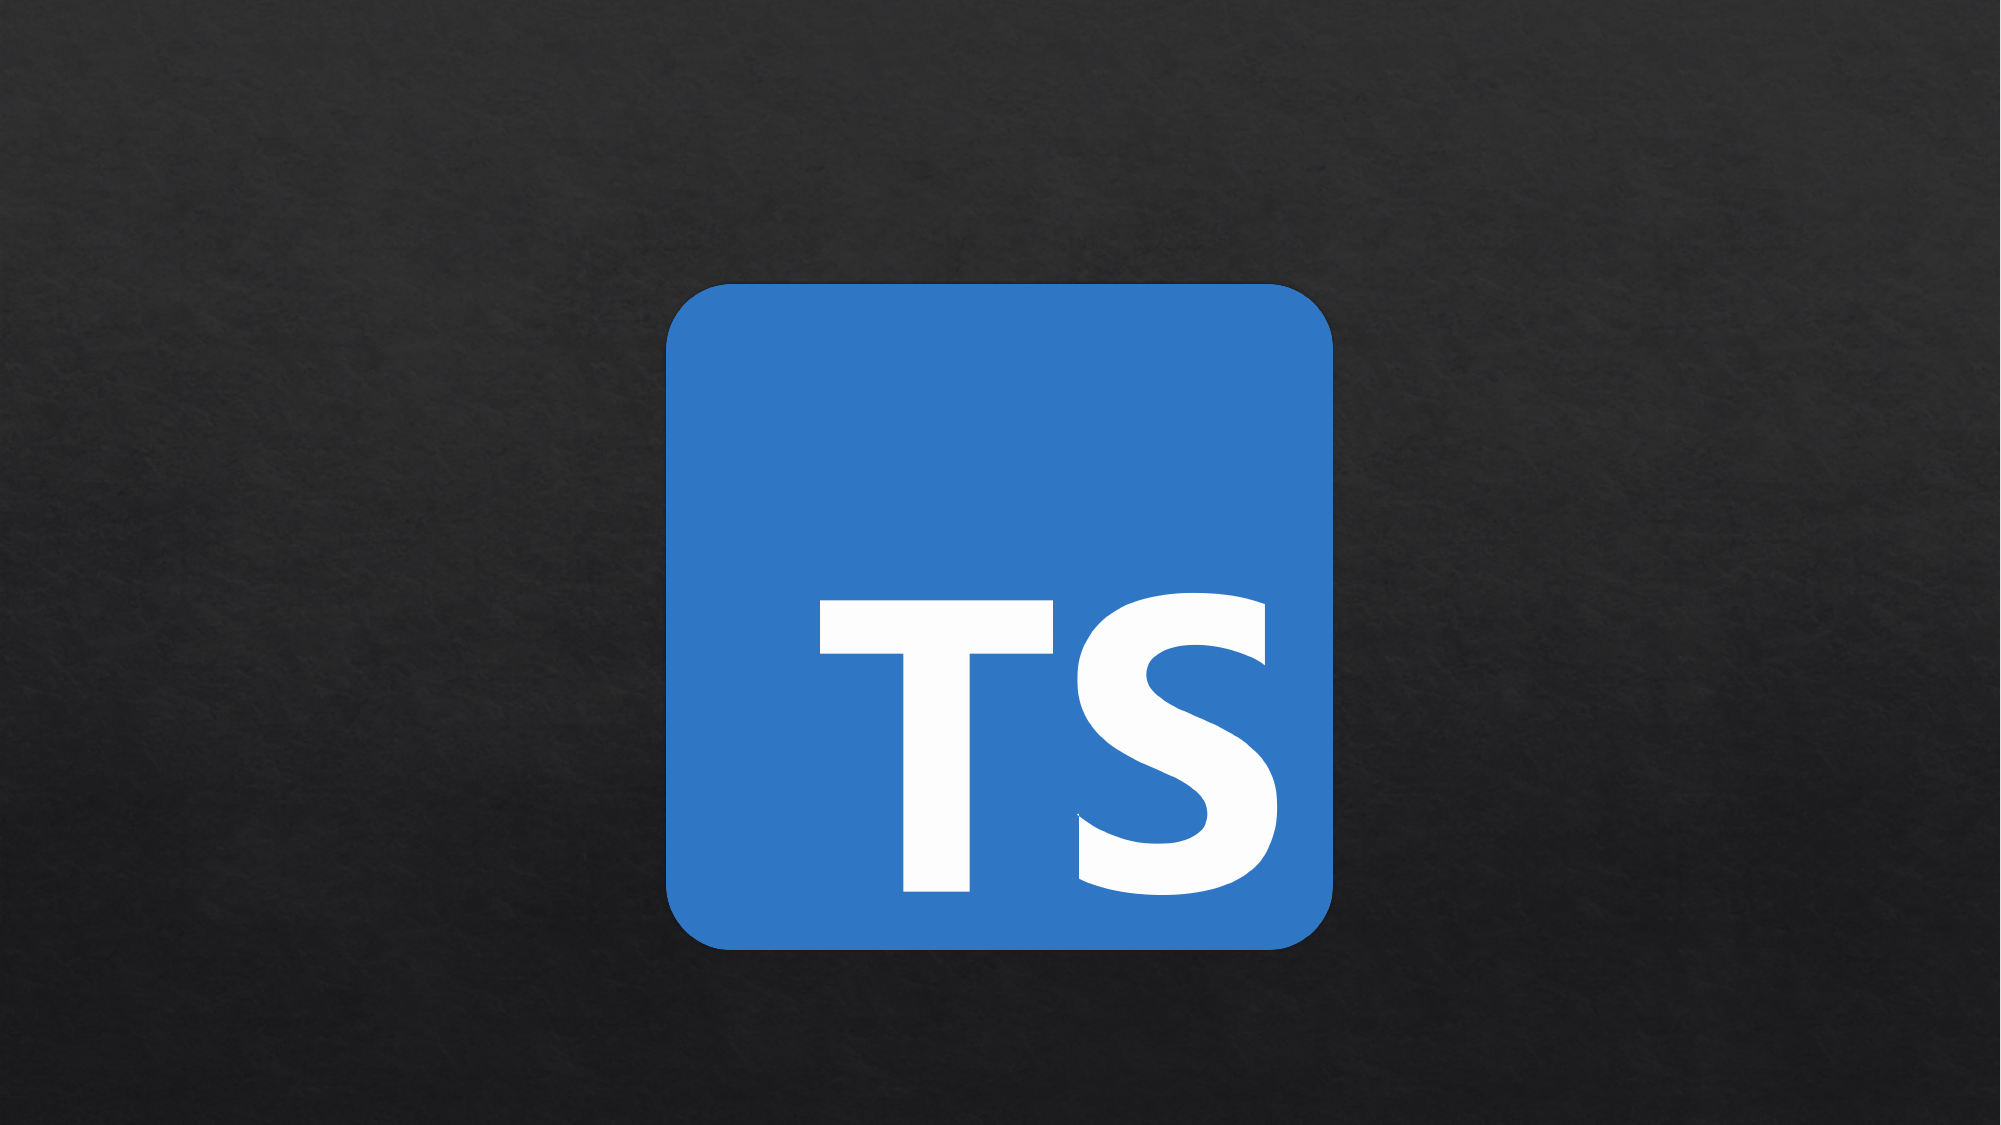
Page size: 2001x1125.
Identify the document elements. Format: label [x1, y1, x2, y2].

list [665, 283, 1333, 951]
